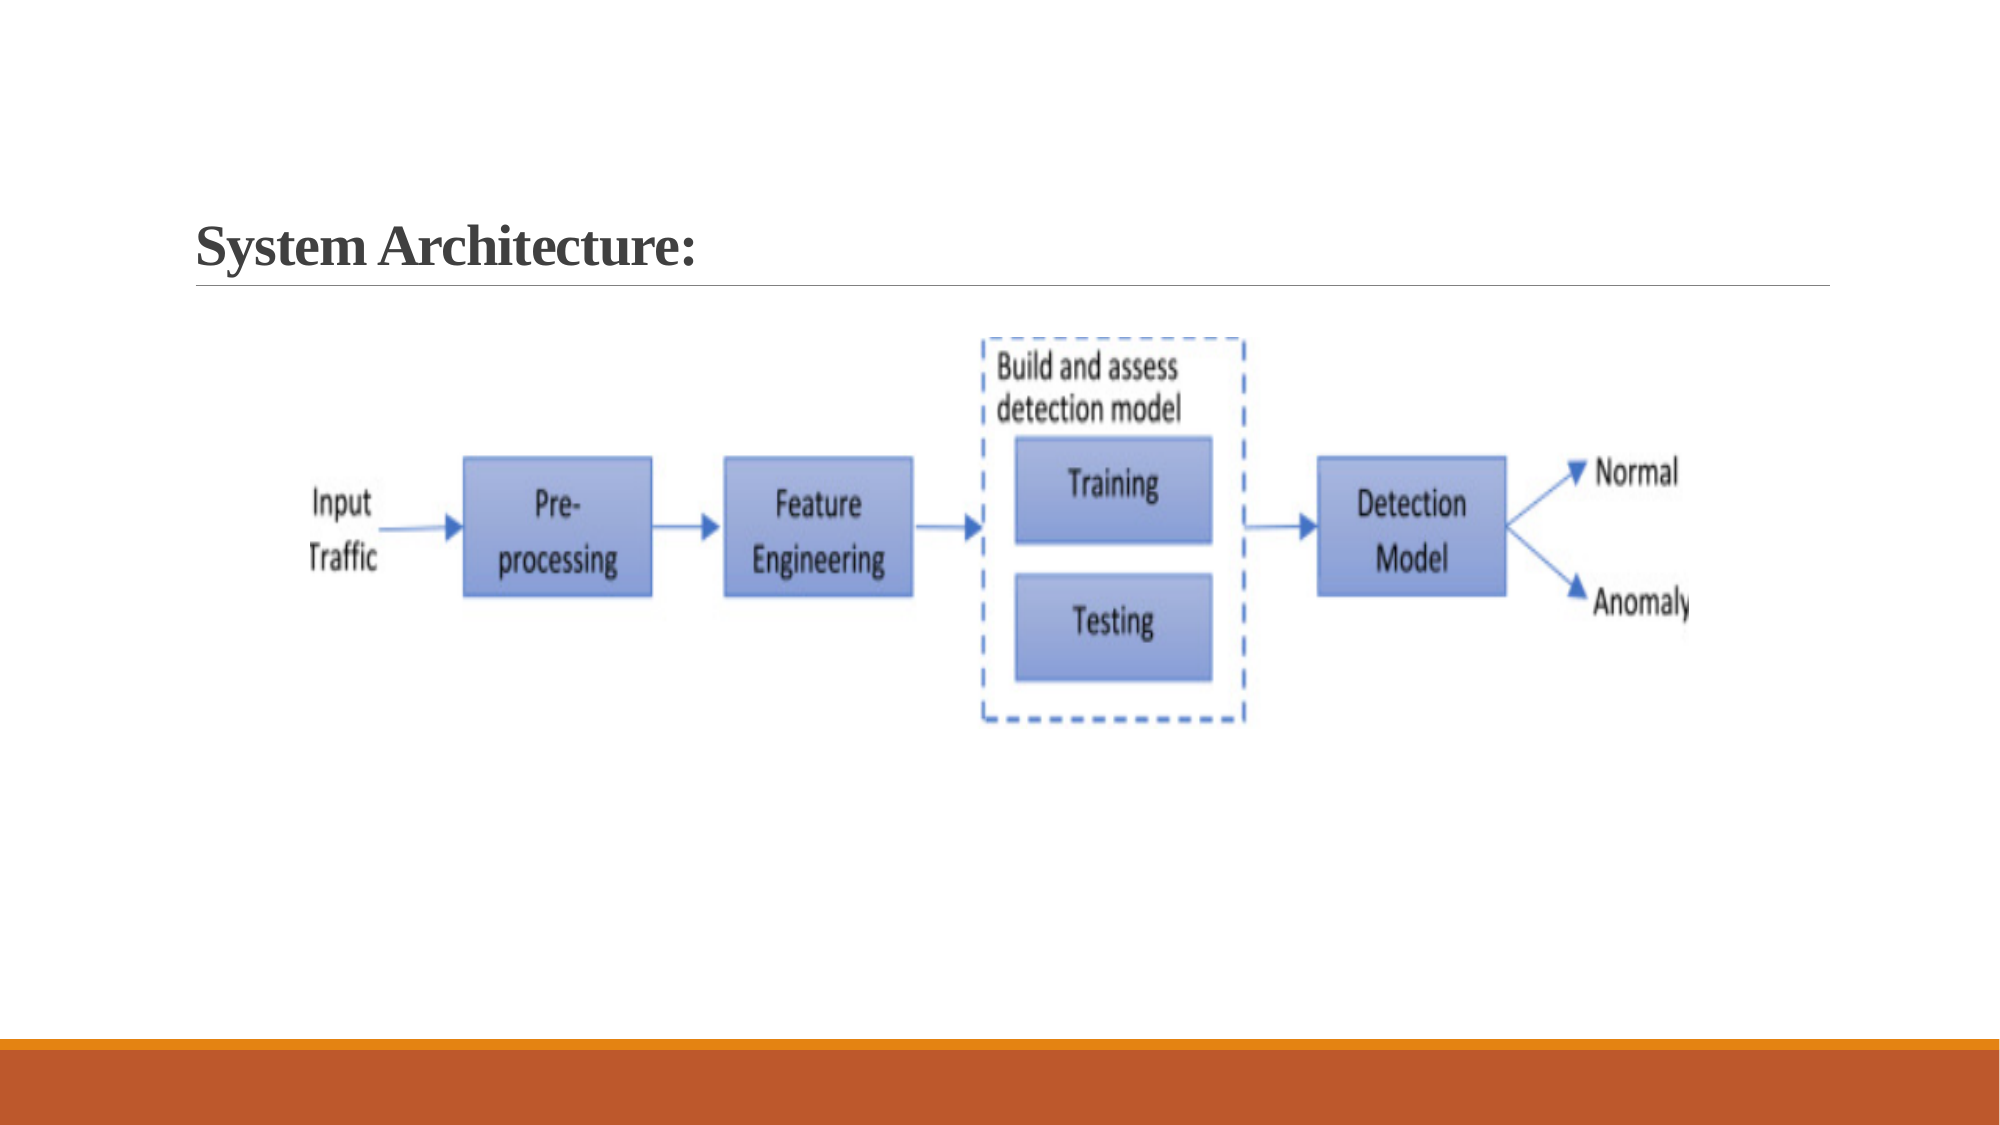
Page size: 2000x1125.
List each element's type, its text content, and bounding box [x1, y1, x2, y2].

title System Architecture: [179, 47, 1830, 285]
picture [310, 336, 1690, 729]
